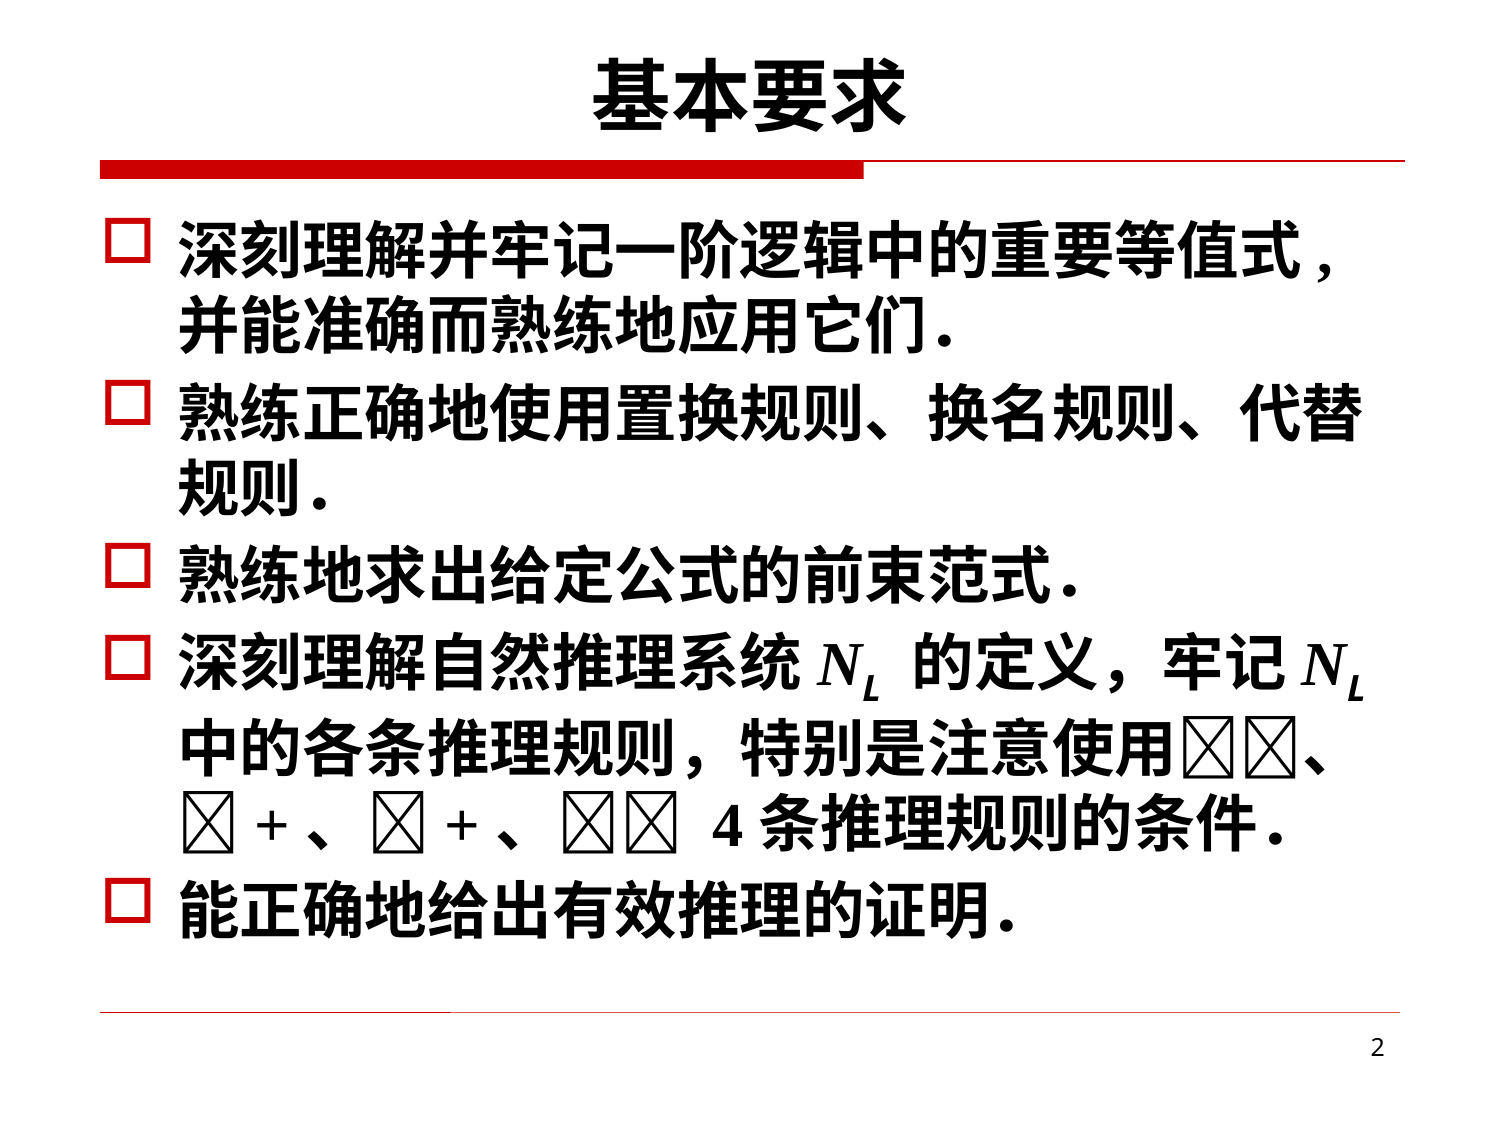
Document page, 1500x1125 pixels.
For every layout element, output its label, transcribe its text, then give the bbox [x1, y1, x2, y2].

slide_number 2 [1074, 1024, 1401, 1103]
title 基本要求 [94, 31, 1407, 149]
list 深刻理解并牢记一阶逻辑中的重要等值式, 并能准确而熟练地应用它们． 熟练正确地使用置换规则、换名规则、代替规则． 熟练地求出给定公式的前束范式． 深刻理解自然推理系统NL 的定义，牢记NL 中的各条推理规则，特别是注意使用、+、+、 4条推理规则的条件． 能正确地给出有效推理的证明． [85, 203, 1436, 941]
